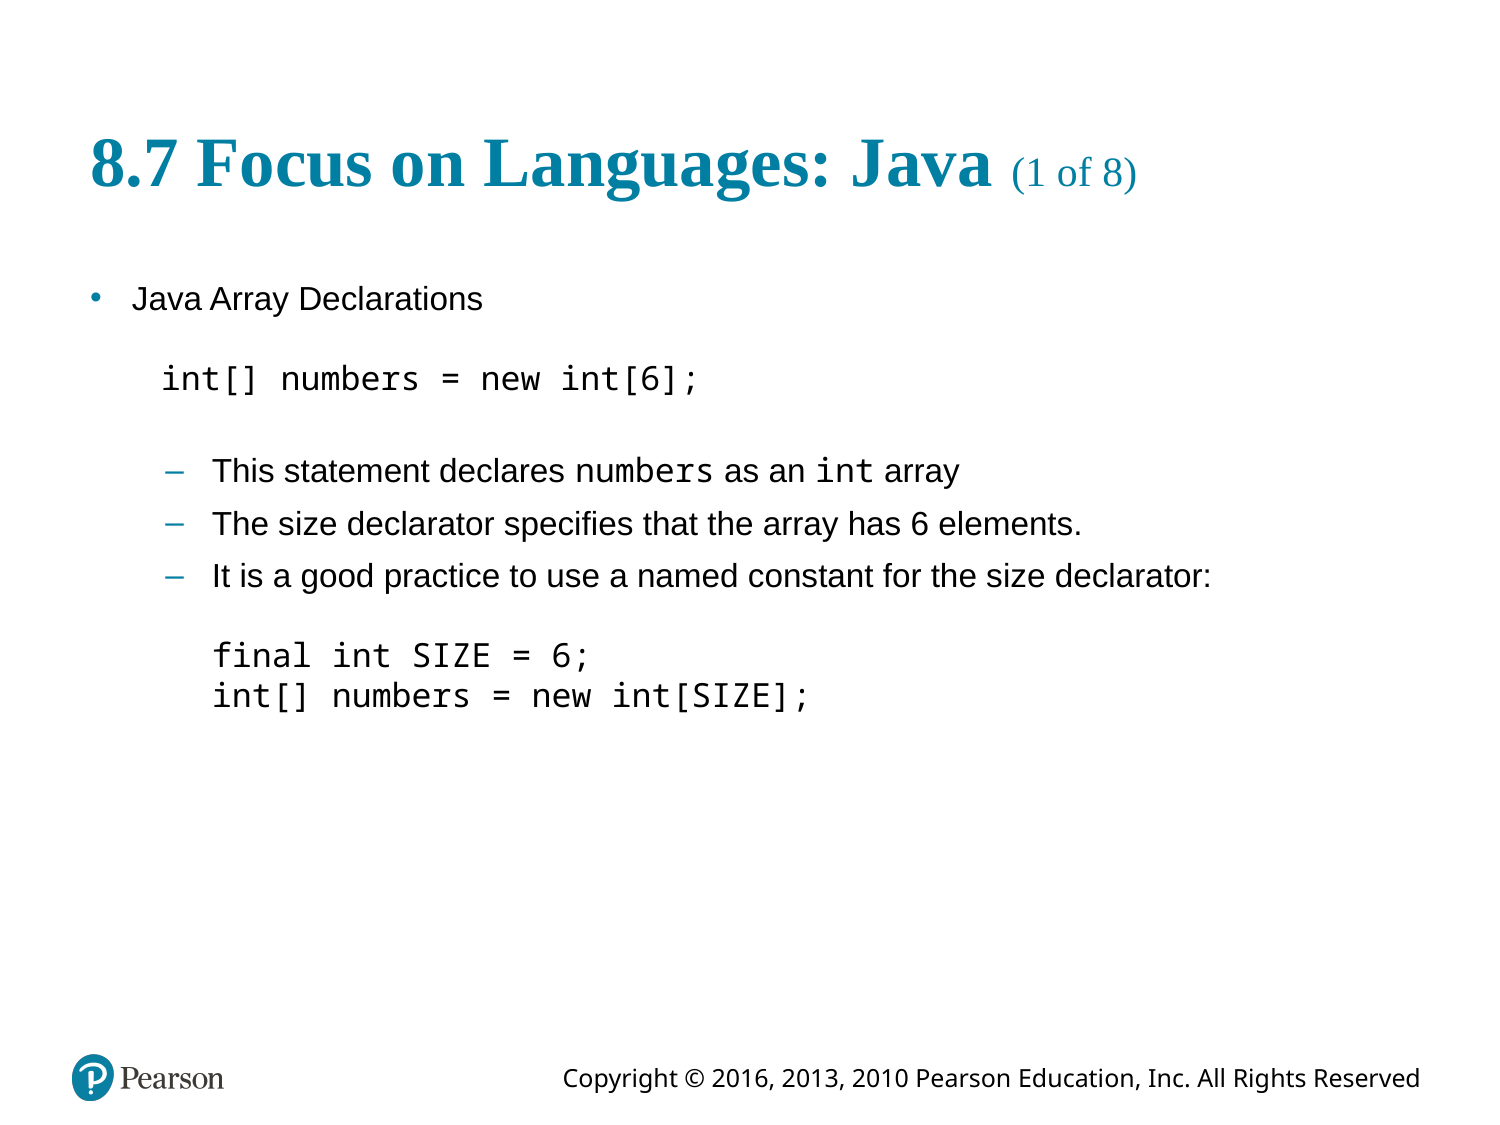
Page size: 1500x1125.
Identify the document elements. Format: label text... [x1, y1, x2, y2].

title 8.7 Focus on Languages: Java (1 of 8) [75, 35, 1425, 216]
picture [98, 1054, 224, 1101]
picture [72, 1087, 83, 1101]
list Java Array Declarations int[] numbers = new int[6]; This statement declares numbers as an int array The size declarator specifies that the array has 6 elements. It is a good practice to use a named constant for the size declarator: final int SIZE = 6; int[] numbers = new int[SIZE]; [75, 262, 1425, 1005]
picture [72, 1054, 88, 1070]
picture [80, 1063, 106, 1088]
